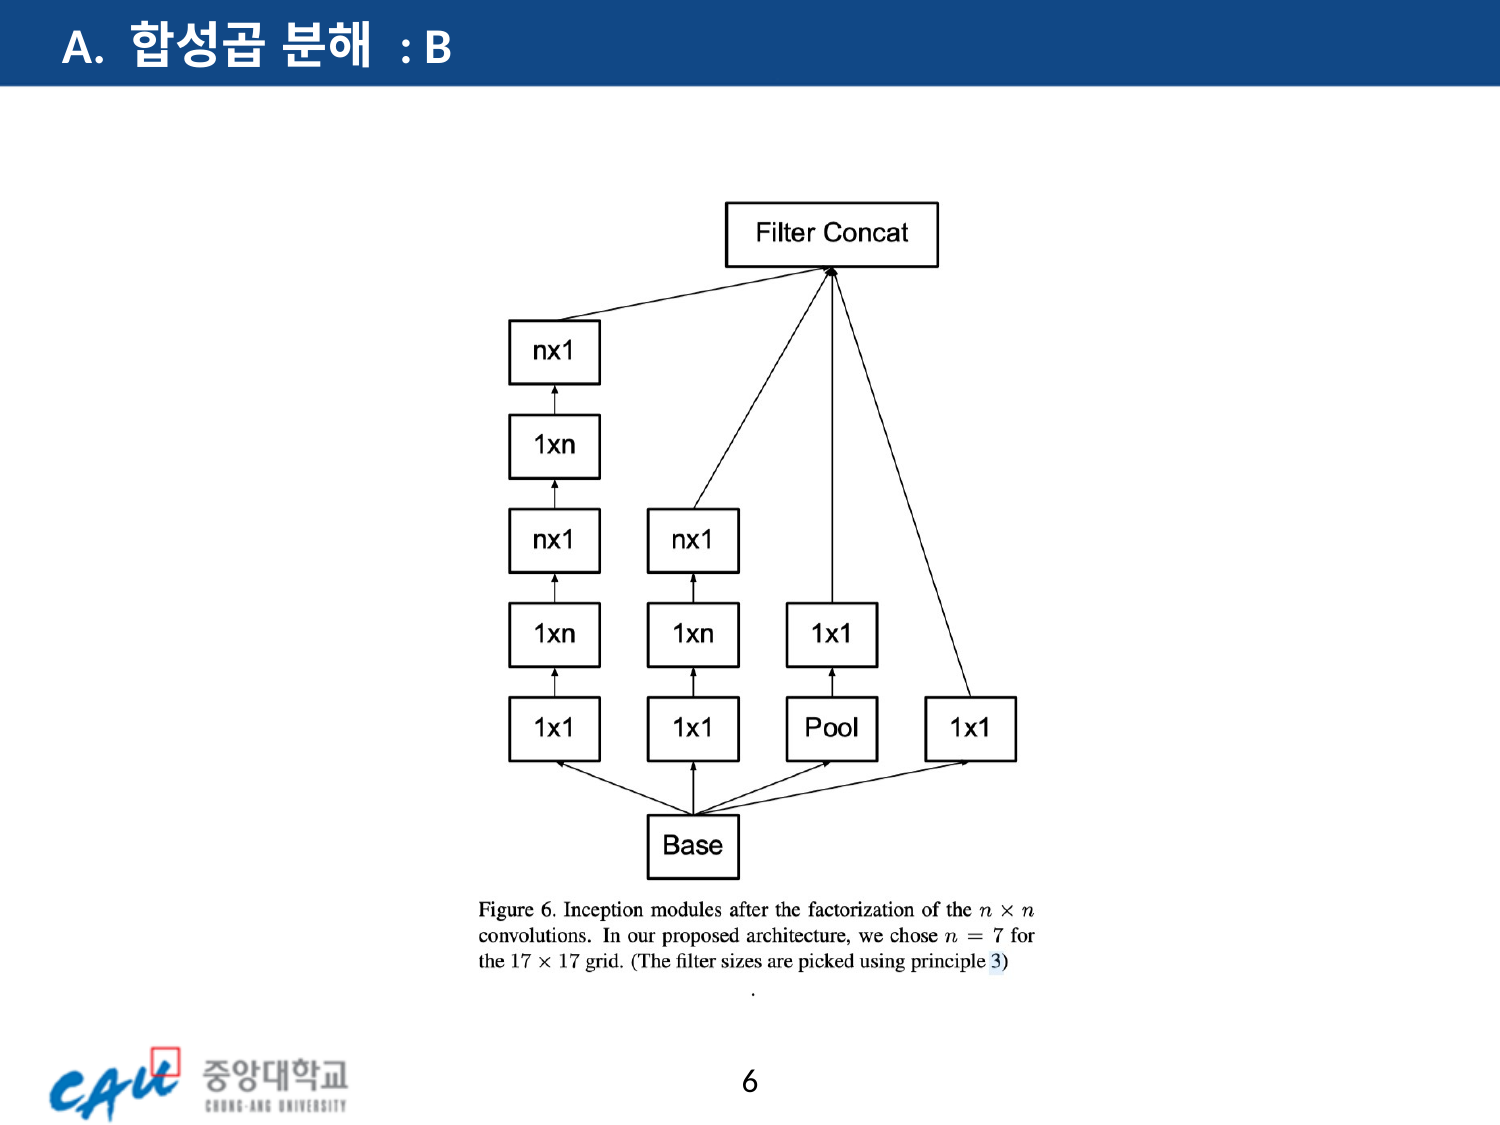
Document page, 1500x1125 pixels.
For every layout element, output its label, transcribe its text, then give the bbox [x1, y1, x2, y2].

title A. 합성곱 분해 : B [46, 7, 1454, 88]
picture [0, 0, 1500, 1125]
